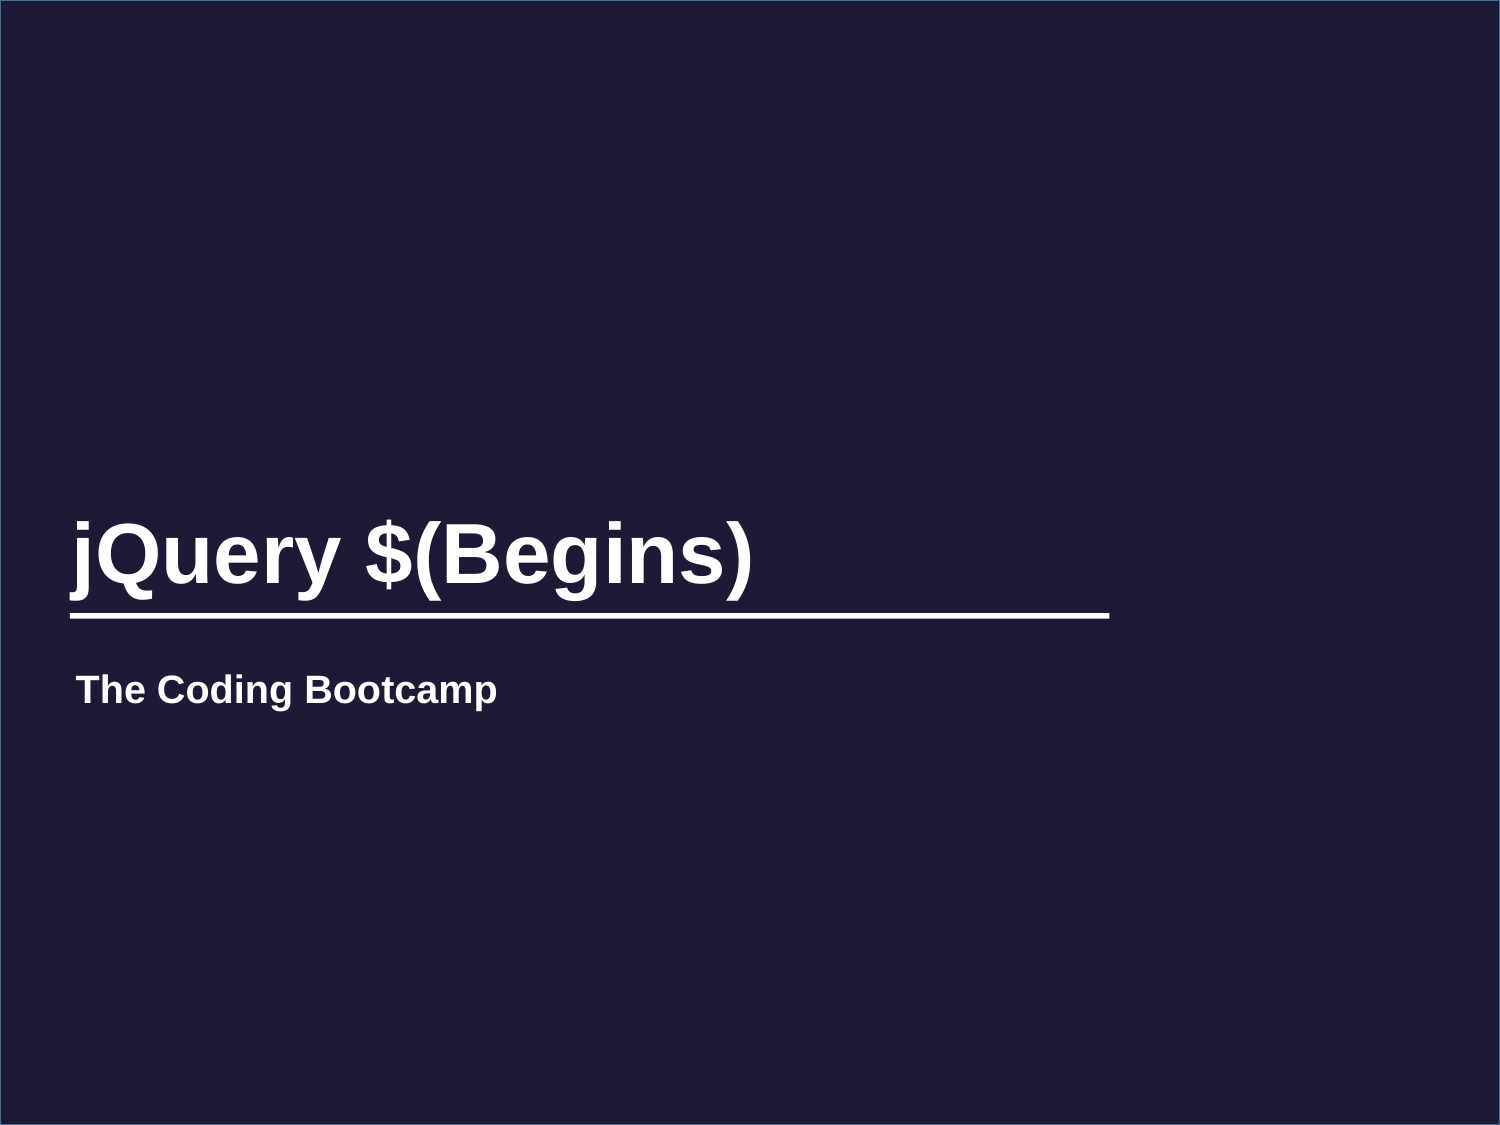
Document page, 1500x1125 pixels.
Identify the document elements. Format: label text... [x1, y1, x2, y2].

title jQuery $(Begins) [63, 483, 1415, 628]
